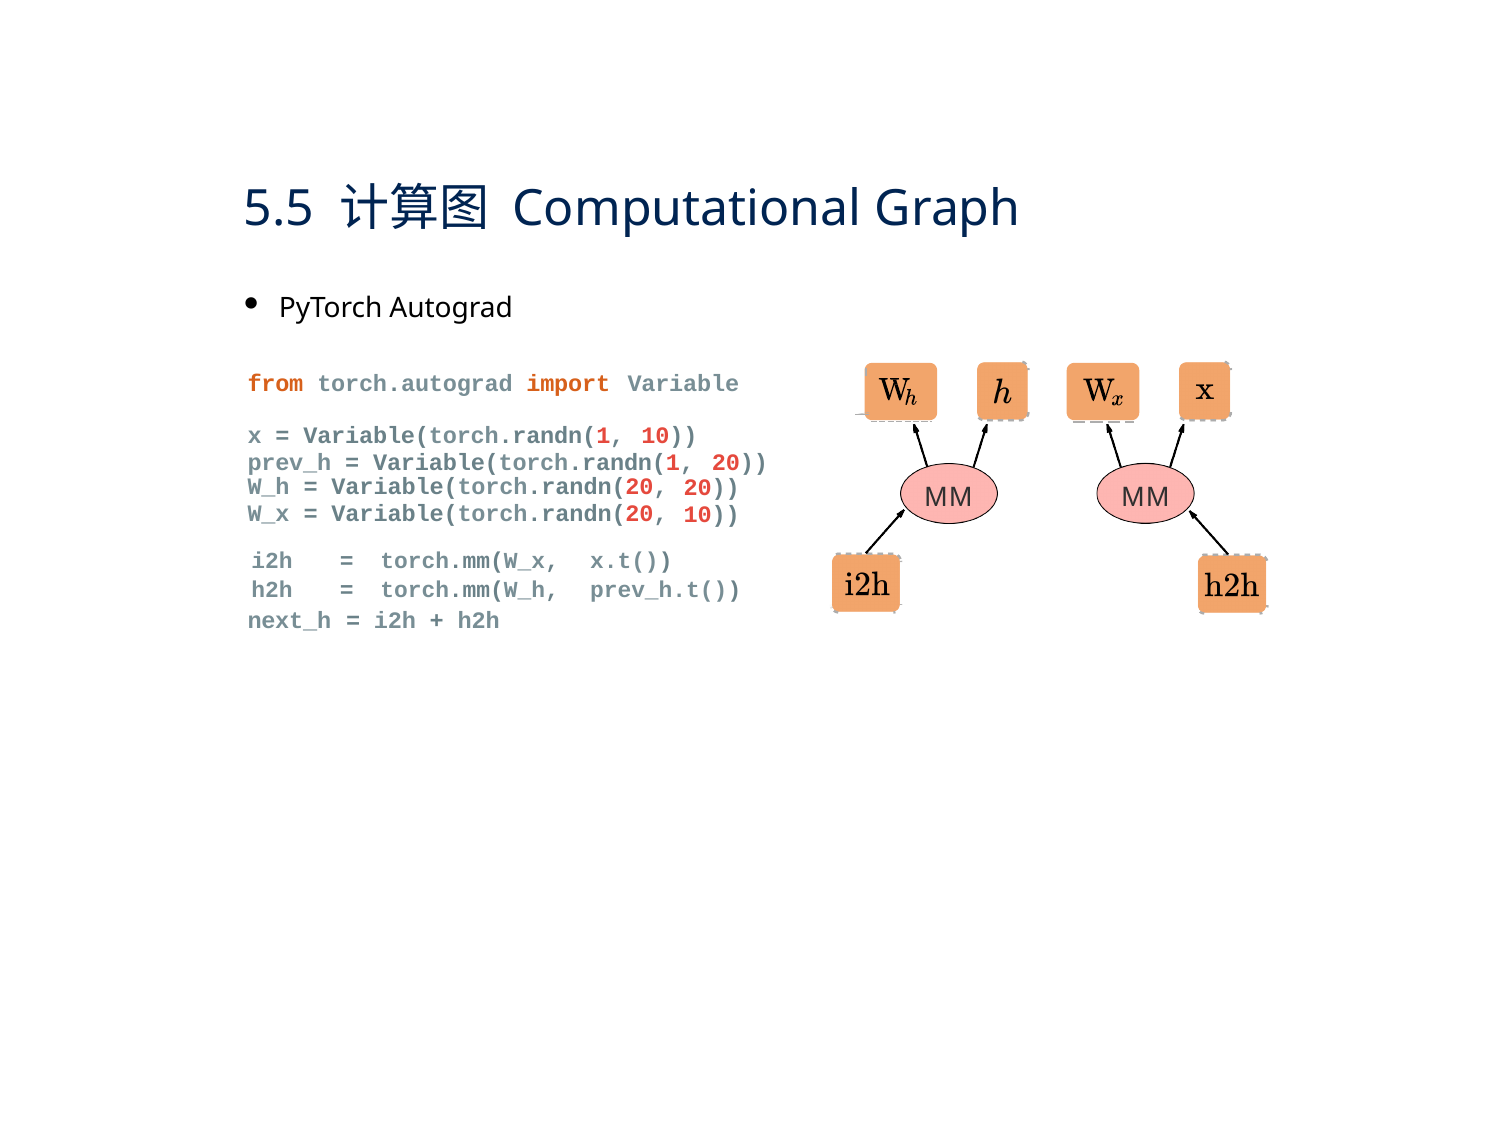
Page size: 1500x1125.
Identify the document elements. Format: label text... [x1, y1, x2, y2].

table_cell = [319, 578, 360, 606]
text_box next_h [246, 606, 333, 634]
text_box 20)) 10)) [682, 472, 741, 528]
text_box [864, 362, 938, 421]
text_box x = Variable(torch.randn(1, [246, 420, 628, 446]
title PyTorch Autograd [243, 205, 705, 394]
table_cell torch.mm(W_h, [360, 578, 569, 606]
table_header torch.mm(W_x, [360, 549, 569, 578]
text_box [1066, 362, 1140, 421]
text_box [878, 378, 910, 401]
table_header = [319, 549, 360, 578]
text_box MM [923, 478, 976, 513]
table_header i2h [246, 549, 319, 578]
text_box Variable [626, 367, 741, 396]
text_box [1083, 378, 1115, 402]
text_box [827, 358, 1032, 616]
table_header x.t()) [569, 549, 879, 578]
text_box MM [1120, 478, 1173, 513]
text_box = i2h + h2h [345, 606, 502, 634]
text_box prev_h = Variable(torch.randn(1, [246, 446, 699, 475]
text_box 10)) [640, 420, 699, 446]
text_box [1096, 358, 1271, 617]
text_box W_h = Variable(torch.randn(20, W_x = Variable(torch.randn(20, [246, 472, 671, 526]
text_box [905, 388, 917, 405]
text_box 20)) [711, 446, 769, 475]
text_box 5.5 计算图 Computational Graph [243, 154, 1257, 256]
table_cell prev_h.t()) [569, 578, 879, 606]
table_cell h2h [246, 578, 319, 606]
text_box [1112, 395, 1123, 406]
